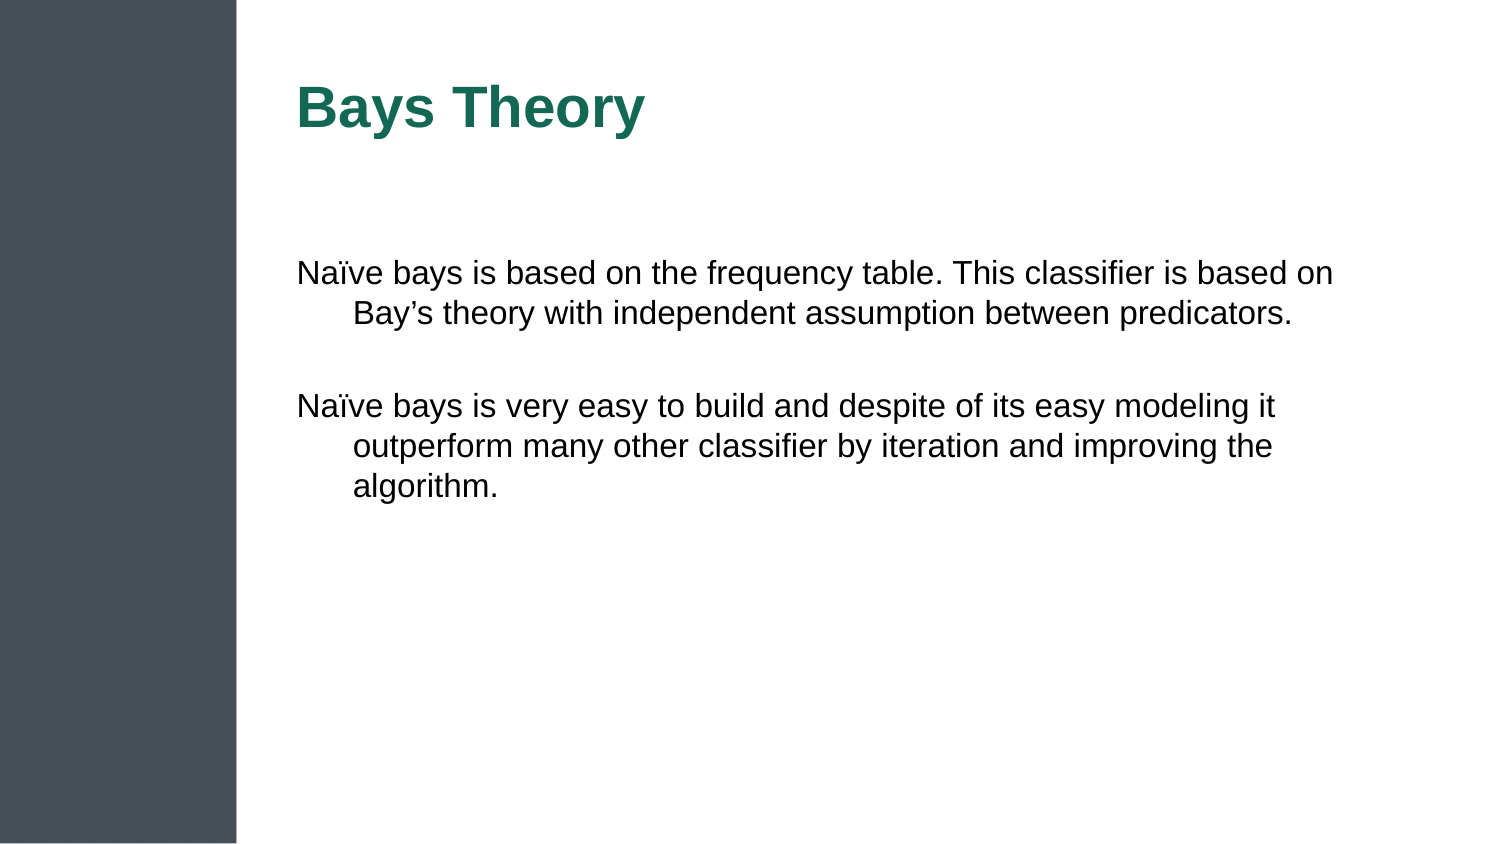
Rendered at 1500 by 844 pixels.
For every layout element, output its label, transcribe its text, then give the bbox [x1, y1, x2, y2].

picture [0, 0, 1500, 844]
list Naïve bays is based on the frequency table. This classifier is based on Bay’s theory with independent assumption between predicators. Naïve bays is very easy to build and despite of its easy modeling it outperform many other classifier by iteration and improving the algorithm. [281, 196, 1425, 754]
title Bays Theory [281, 33, 1425, 175]
